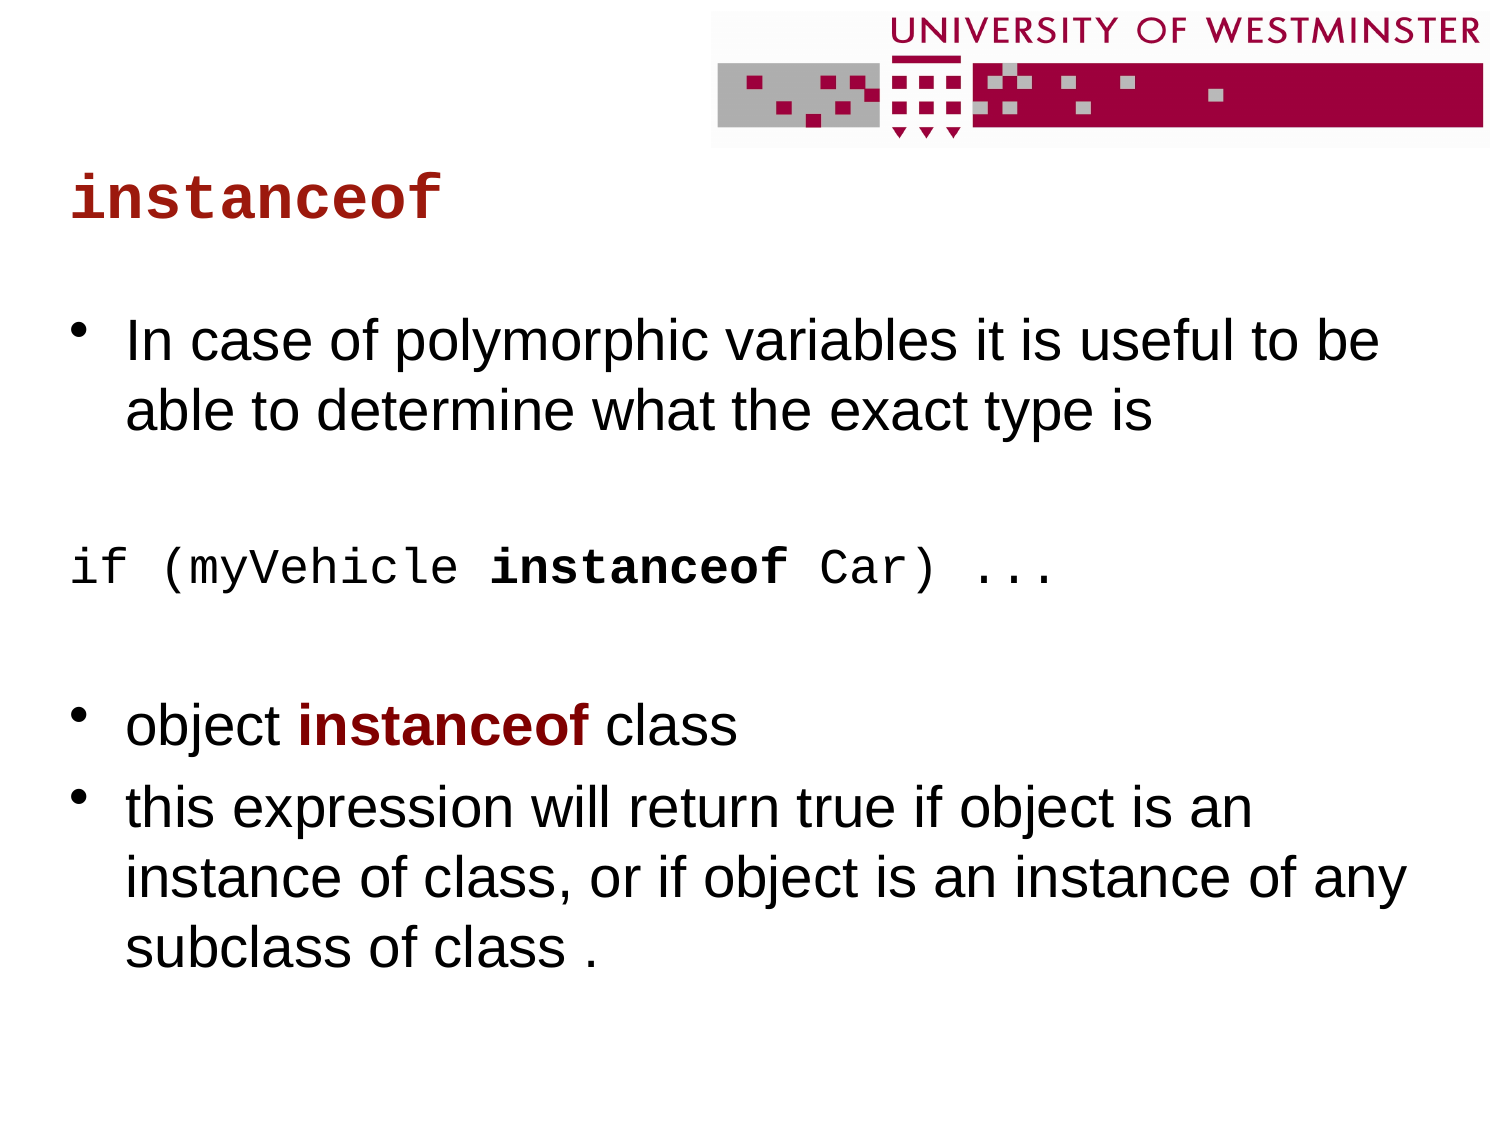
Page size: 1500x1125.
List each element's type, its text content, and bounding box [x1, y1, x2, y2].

title instanceof [53, 148, 1448, 257]
list In case of polymorphic variables it is useful to be able to determine what the exact type is if (myVehicle instanceof Car) ... object instanceof class this expression will return true if object is an instance of class, or if object is an instance of any subclass of class . [53, 294, 1448, 1012]
picture [711, 11, 1490, 148]
